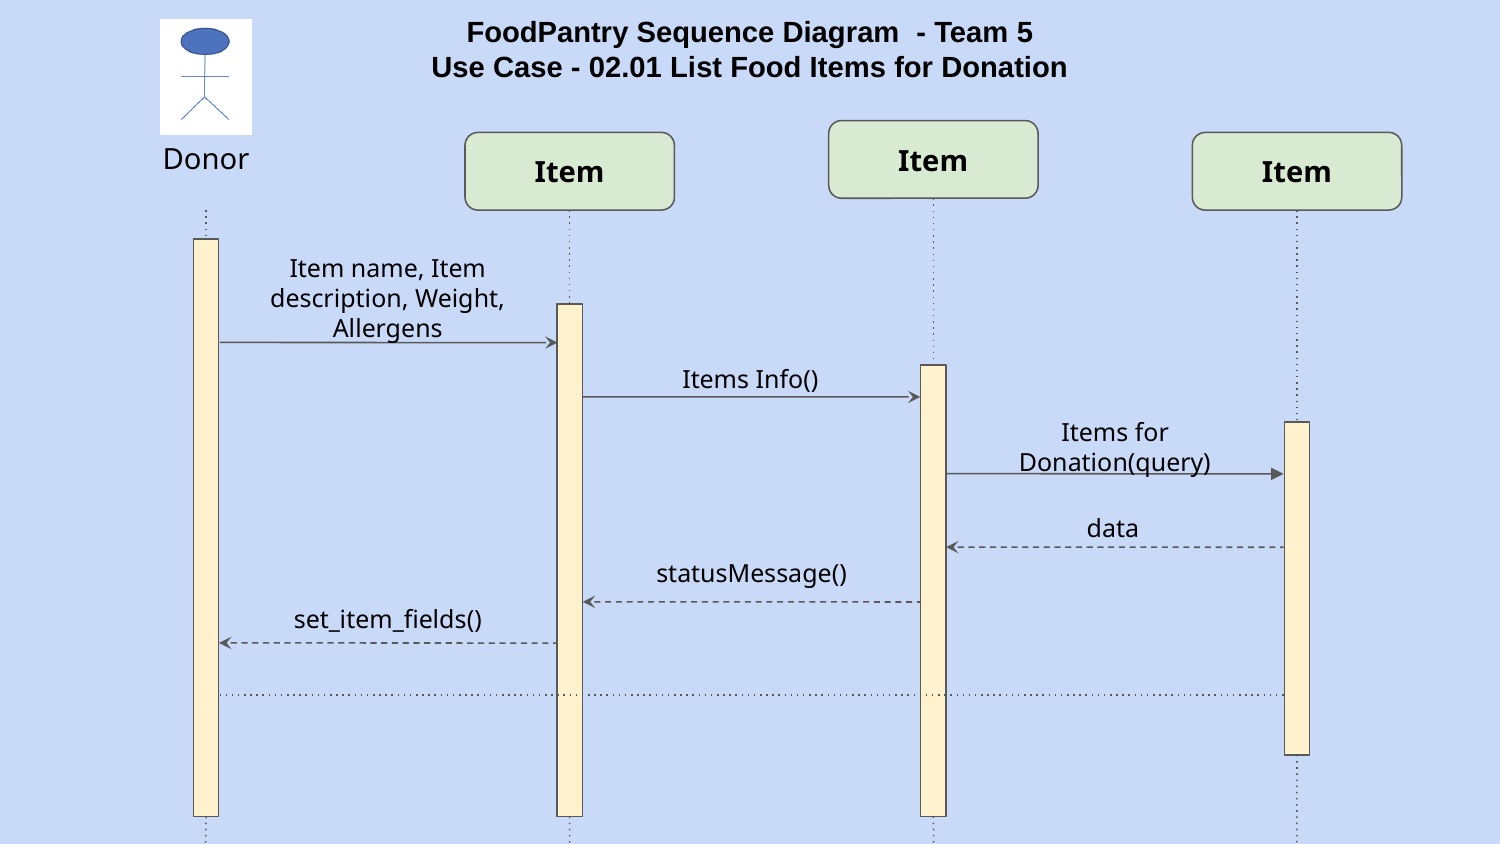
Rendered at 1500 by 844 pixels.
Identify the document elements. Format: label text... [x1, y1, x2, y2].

text_box [557, 704, 583, 817]
text_box [920, 704, 947, 817]
text_box FoodPantry Sequence Diagram - Team 5 Use Case - 02.01 List Food Items for Donation [0, 0, 1500, 90]
text_box Items Info() [582, 353, 919, 396]
picture [160, 19, 253, 135]
text_box Item [465, 132, 675, 211]
text_box [920, 364, 947, 694]
text_box set_item_fields() [220, 593, 556, 642]
text_box Items for Donation(query) [950, 421, 1280, 473]
text_box [193, 238, 219, 817]
text_box statusMessage() [583, 547, 920, 598]
text_box Donor [112, 125, 300, 176]
text_box [557, 304, 583, 694]
text_box [1284, 421, 1310, 755]
text_box data [945, 502, 1281, 546]
text_box Item [1192, 132, 1402, 211]
text_box Item name, Item description, Weight, Allergens [220, 263, 556, 333]
text_box Item [828, 120, 1039, 199]
